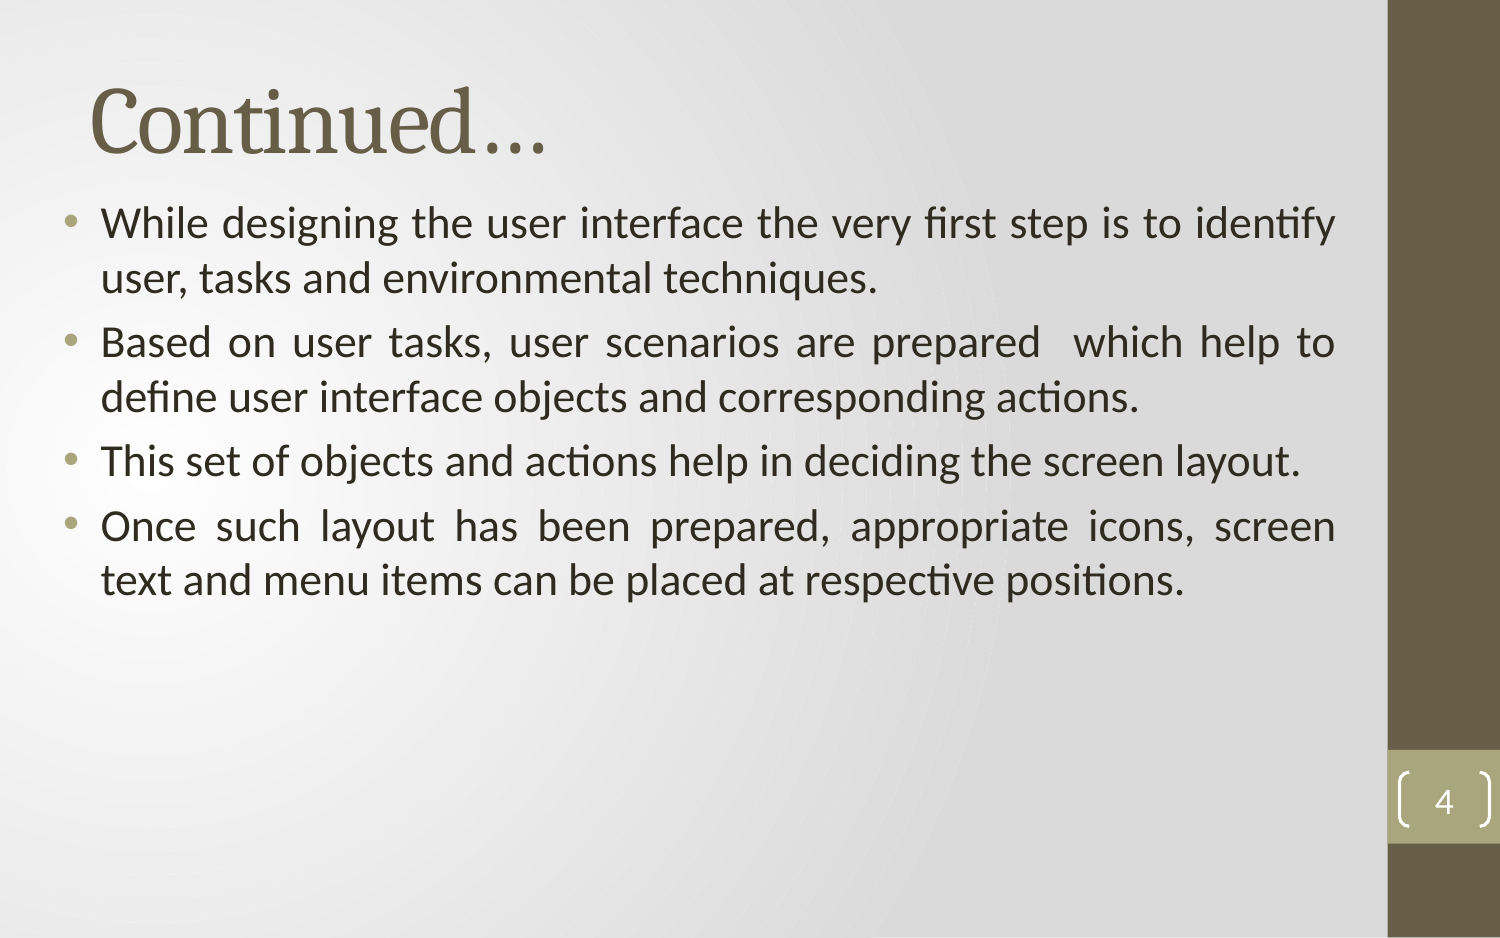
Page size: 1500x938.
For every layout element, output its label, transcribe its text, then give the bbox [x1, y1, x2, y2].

slide_number 4 [1397, 770, 1492, 828]
list While designing the user interface the very first step is to identify user, tasks and environmental techniques. Based on user tasks, user scenarios are prepared which help to define user interface objects and corresponding actions. This set of objects and actions help in deciding the screen layout. Once such layout has been prepared, appropriate icons, screen text and menu items can be placed at respective positions. [29, 185, 1353, 918]
title Continued… [75, 37, 1325, 185]
